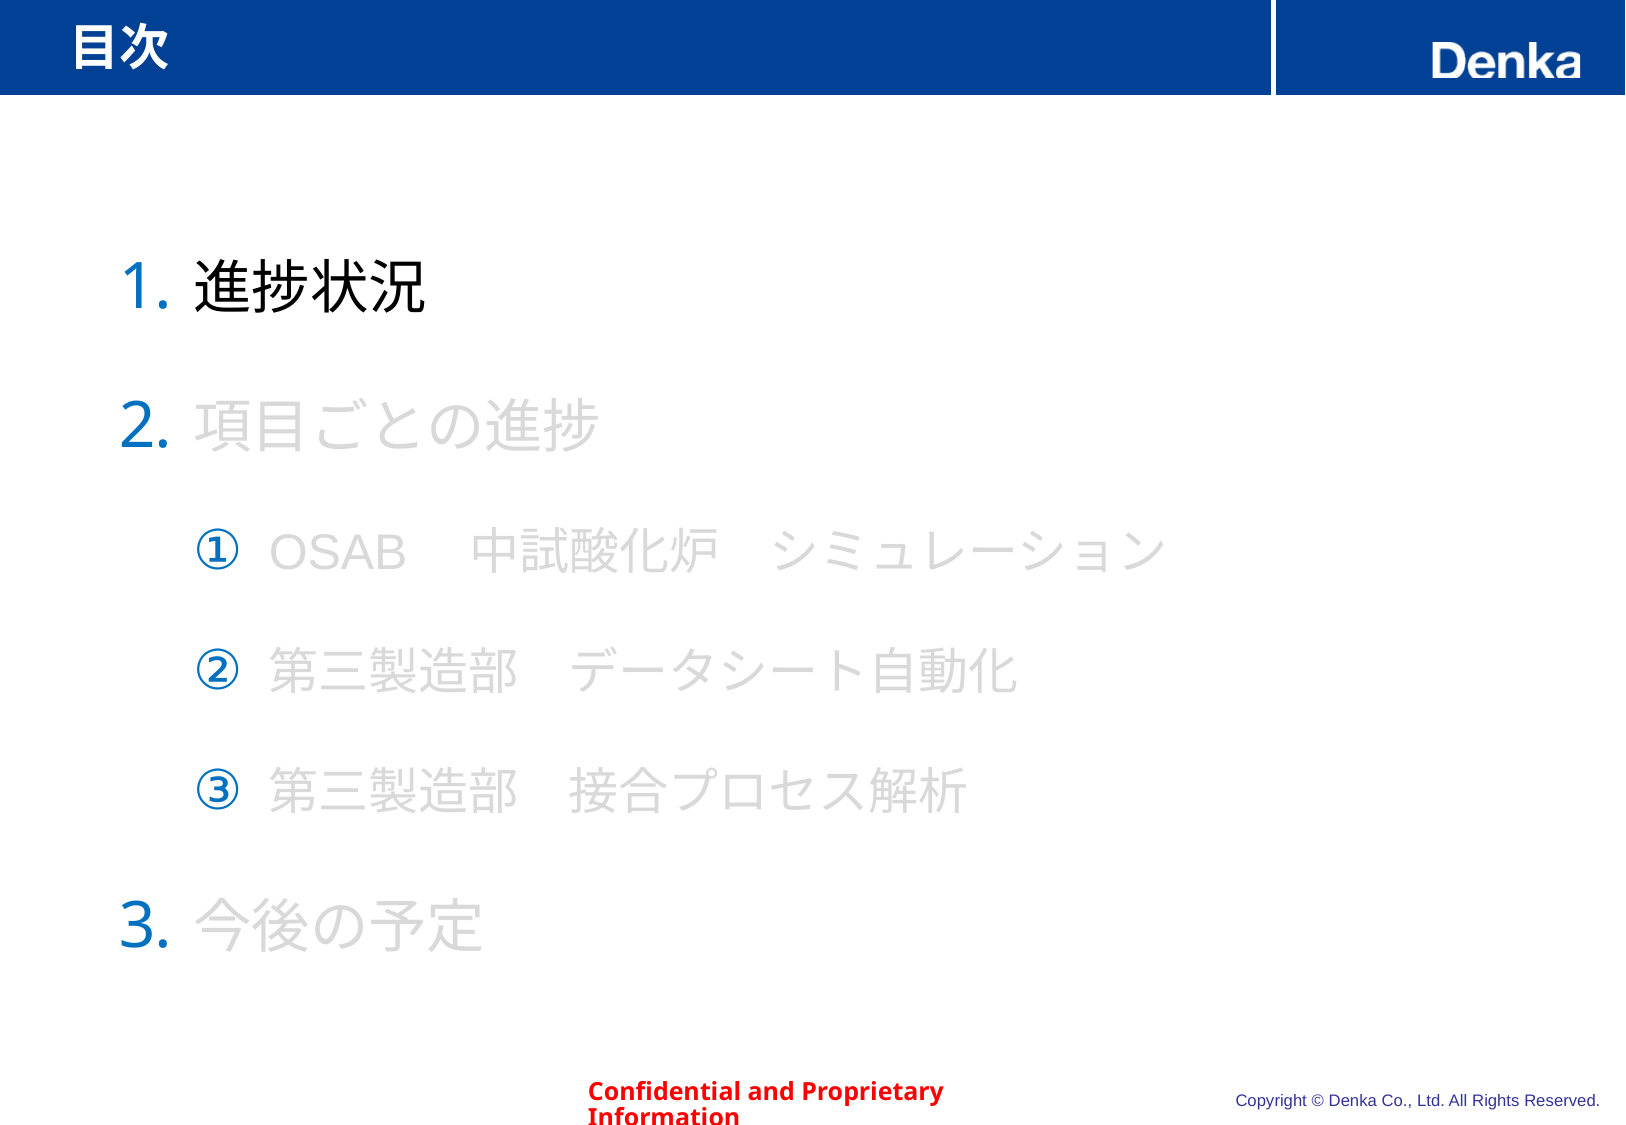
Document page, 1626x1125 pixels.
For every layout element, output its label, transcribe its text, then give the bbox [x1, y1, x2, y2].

text_box 進捗状況 項目ごとの進捗 OSAB 中試酸化炉 シミュレーション 第三製造部 データシート自動化 第三製造部 接合プロセス解析 今後の予定 [104, 172, 1520, 967]
title 目次 [54, 0, 1165, 95]
